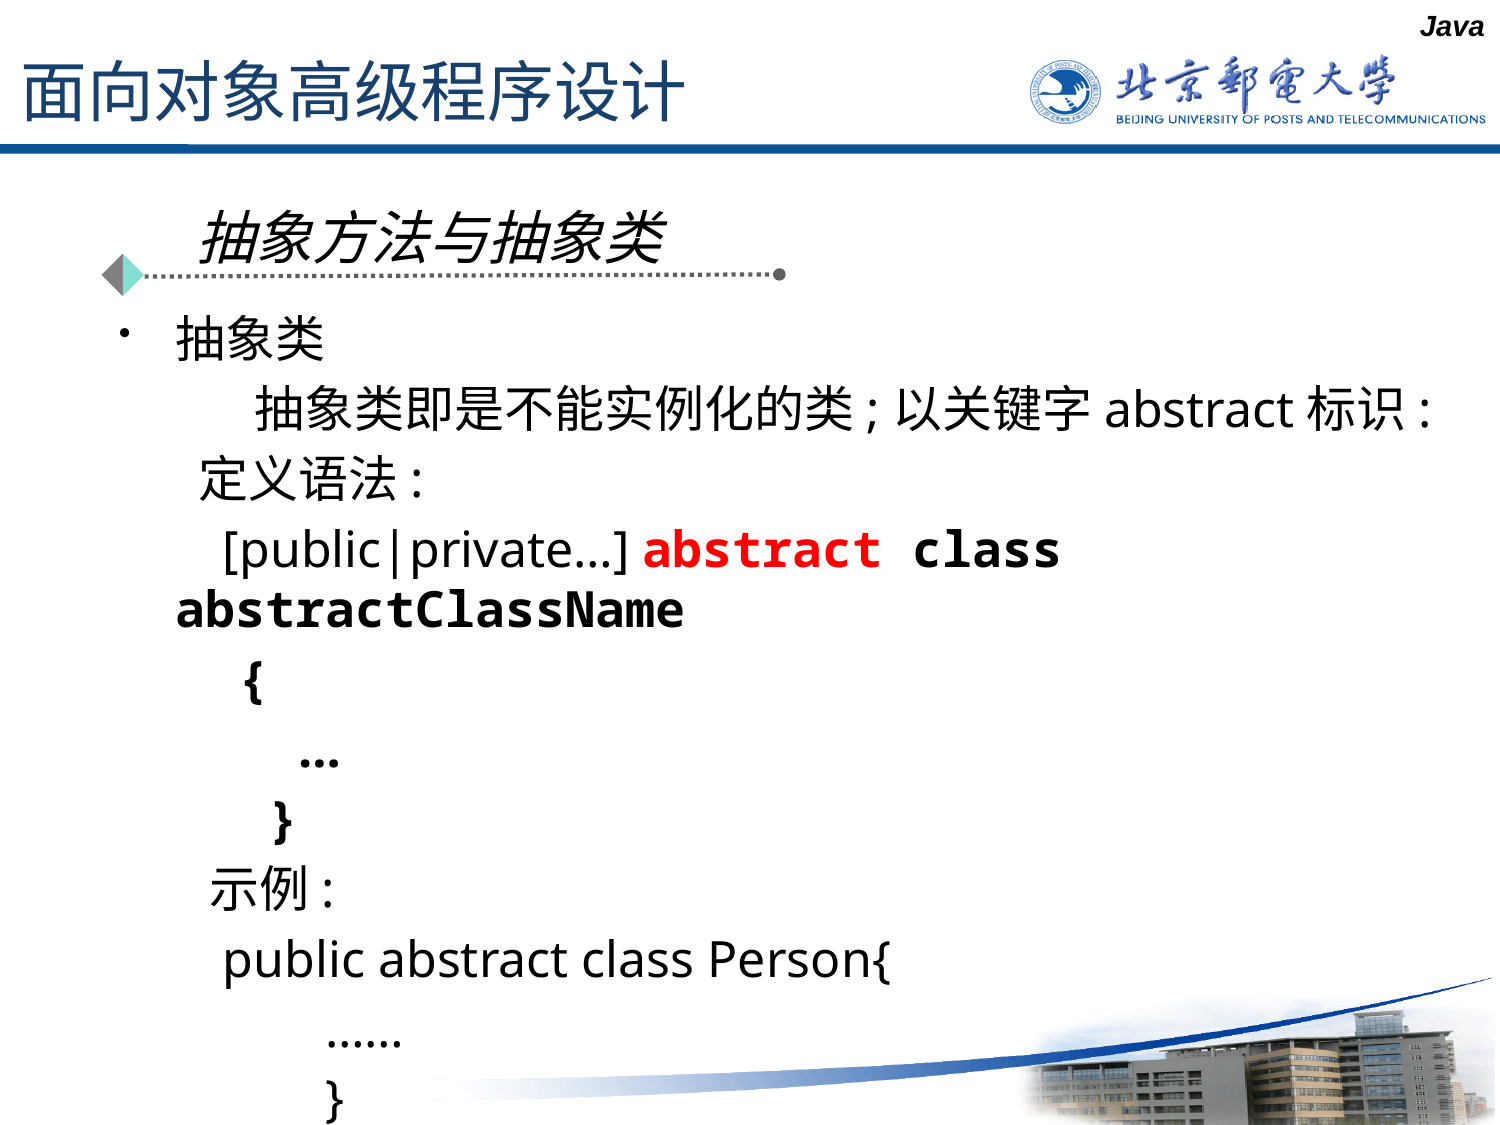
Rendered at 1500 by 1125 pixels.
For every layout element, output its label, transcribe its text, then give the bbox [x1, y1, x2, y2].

text_box [771, 268, 786, 281]
footer Java [937, 0, 1500, 53]
text_box [272, 118, 303, 179]
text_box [107, 259, 138, 290]
list 抽象类 抽象类即是不能实例化的类;以关键字abstract标识: 定义语法: [public|private…] abstract class abstractClassName { … } 示例: public abstract class Person{ …… } [103, 299, 1467, 1095]
text_box 抽象方法与抽象类 [181, 193, 750, 279]
picture [431, 972, 1495, 1125]
title 面向对象高级程序设计 [5, 30, 1281, 150]
picture [1281, 54, 1500, 131]
